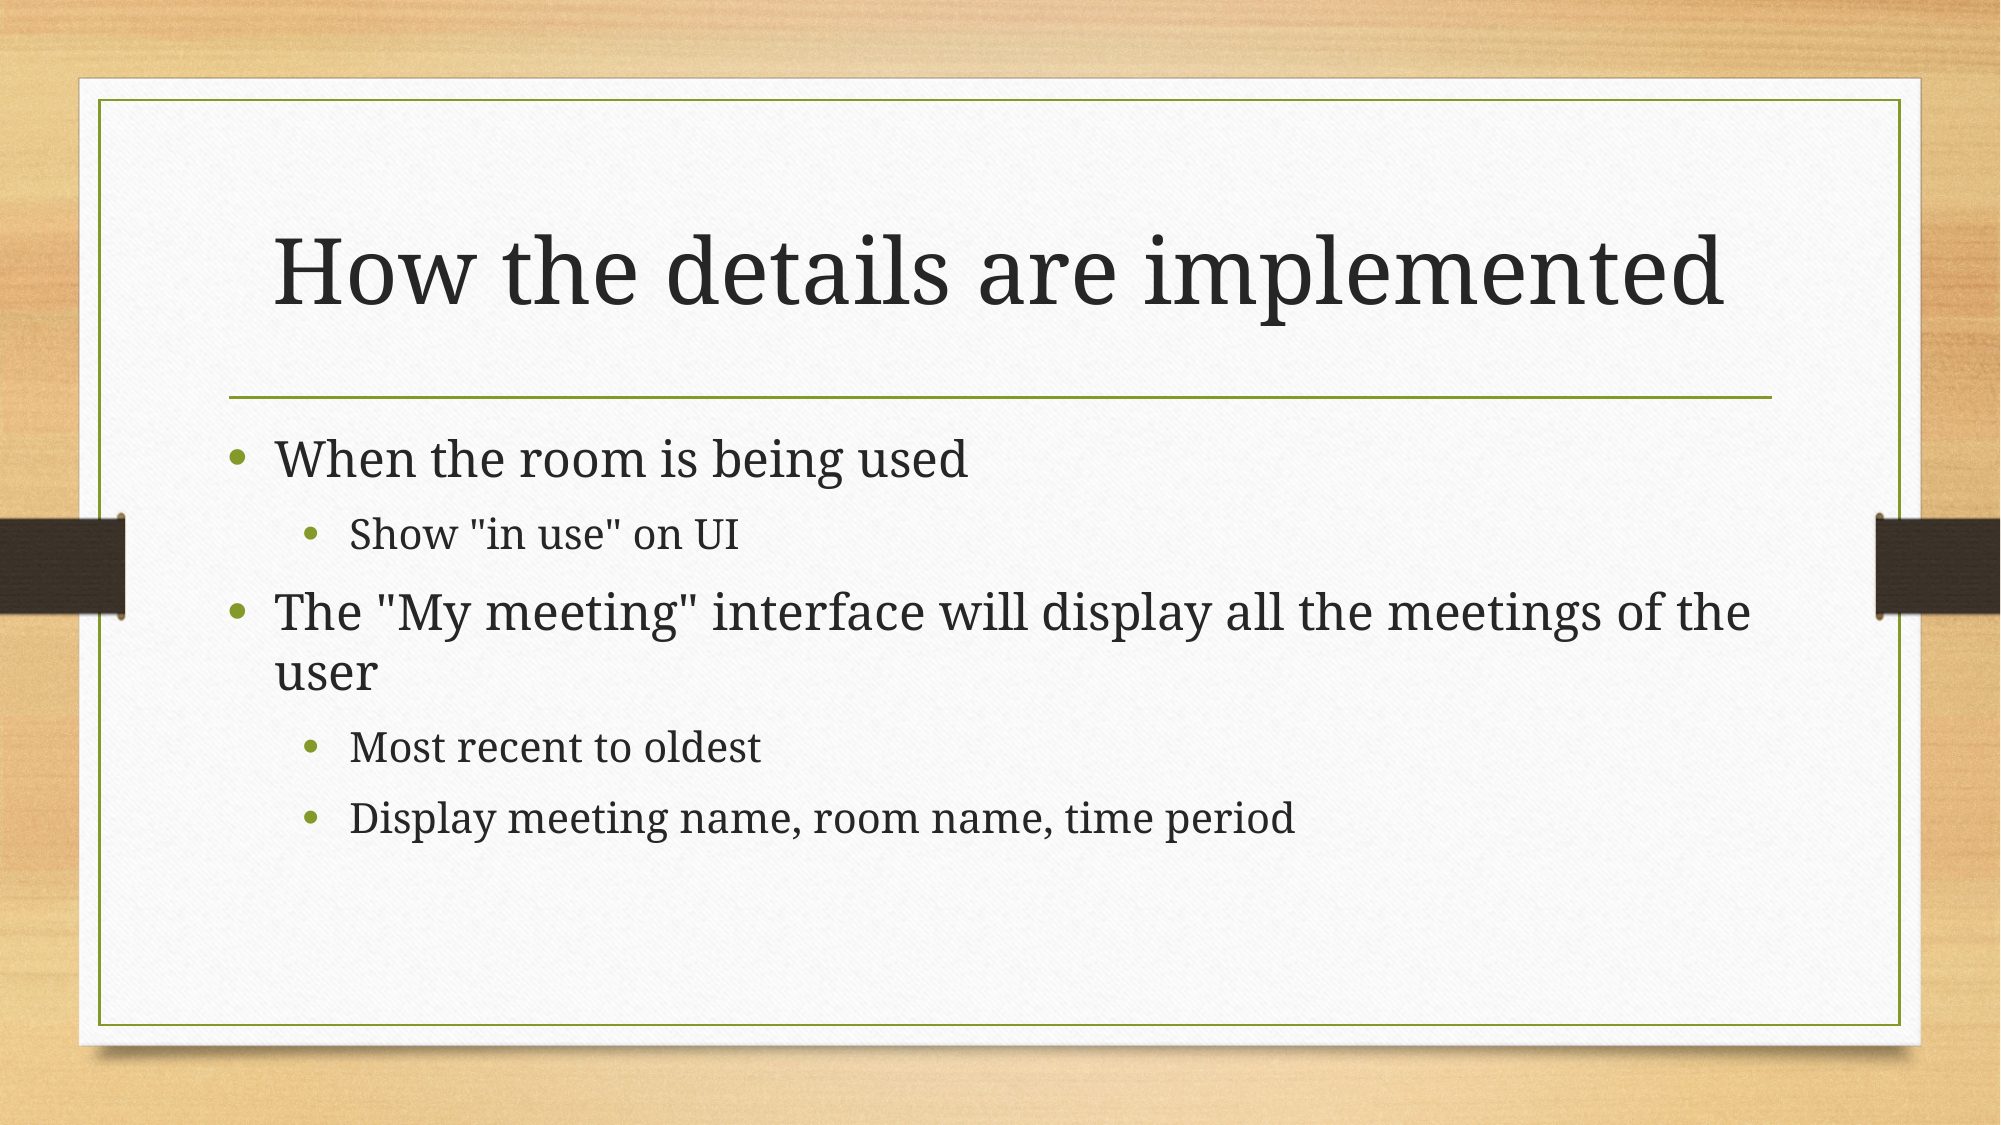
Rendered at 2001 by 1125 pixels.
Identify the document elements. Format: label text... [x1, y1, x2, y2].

list When the room is being used Show "in use" on UI The "My meeting" interface will display all the meetings of the user Most recent to oldest Display meeting name, room name, time period [212, 419, 1788, 964]
picture [0, 0, 2001, 1125]
title How the details are implemented [212, 161, 1788, 375]
